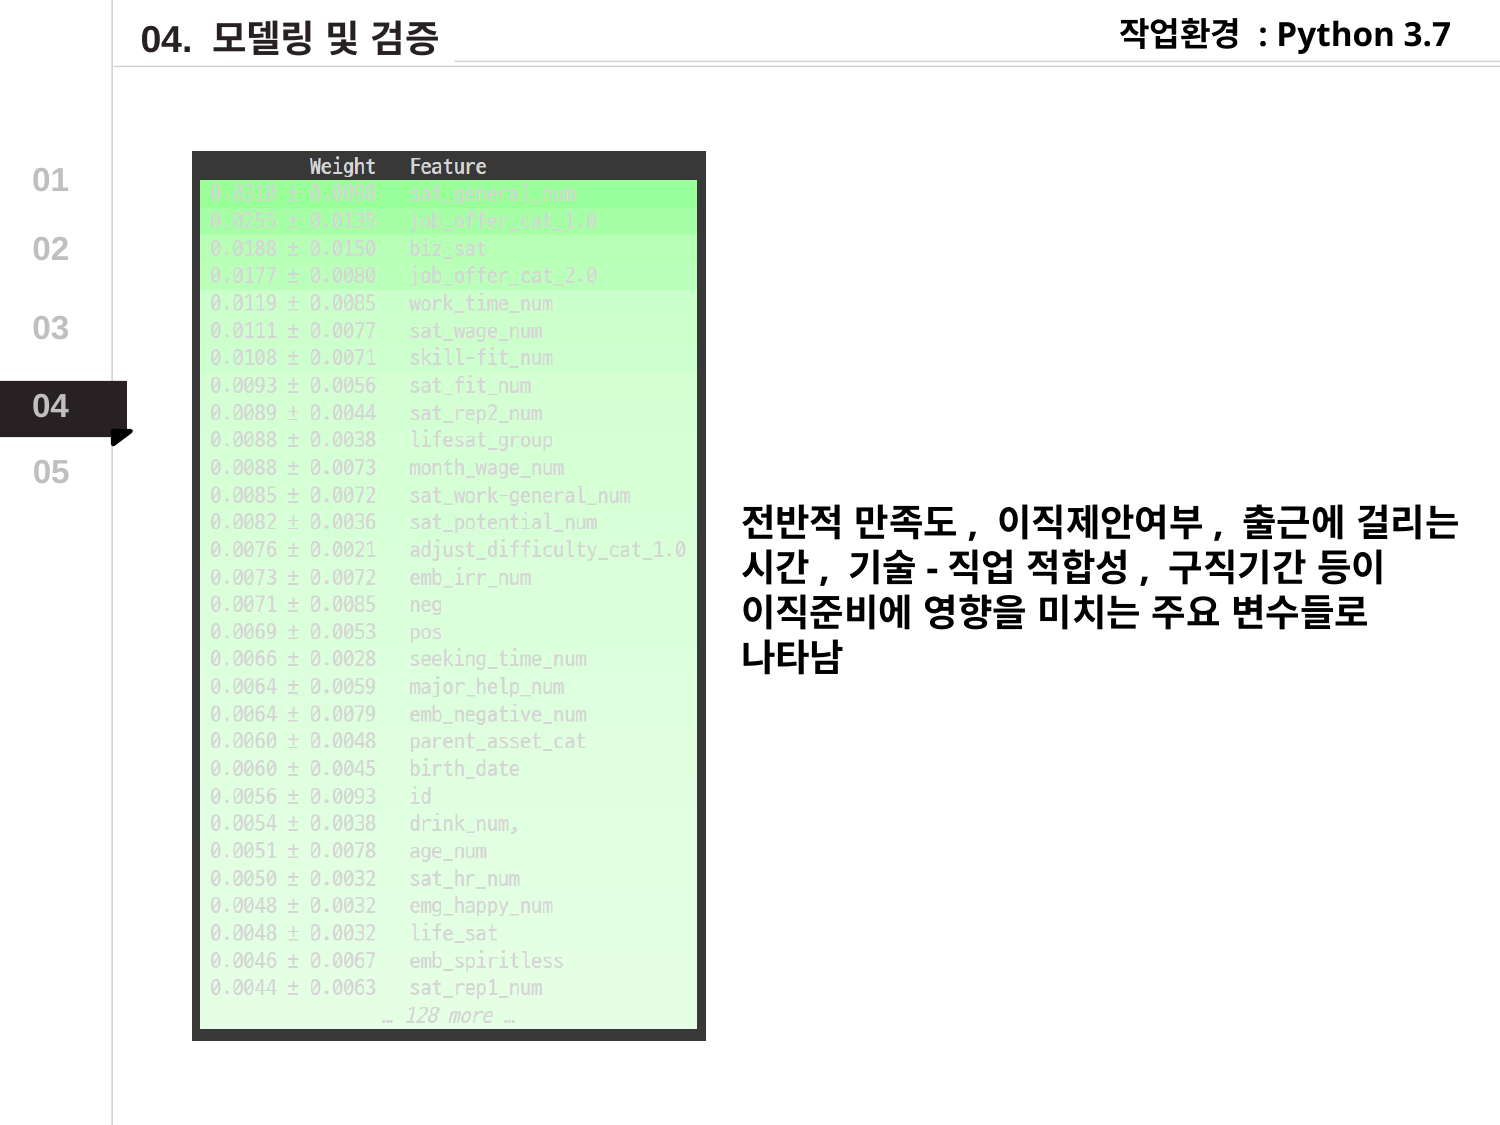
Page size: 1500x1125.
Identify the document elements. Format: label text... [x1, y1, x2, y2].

text_box 01 [17, 151, 107, 206]
text_box 전반적 만족도, 이직제안여부, 출근에 걸리는 시간, 기술-직업 적합성, 구직기간 등이 이직준비에 영향을 미치는 주요 변수들로 나타남 [726, 491, 1483, 687]
text_box 05 [18, 442, 92, 498]
text_box [117, 428, 133, 445]
text_box [0, 379, 107, 439]
text_box 04 [17, 376, 92, 432]
text_box 작업환경 : Python 3.7 [1104, 5, 1483, 60]
picture [192, 150, 706, 1041]
text_box [117, 379, 129, 428]
text_box 04. 모델링 및 검증 [125, 8, 975, 65]
text_box 03 [17, 298, 92, 354]
text_box 02 [17, 219, 92, 275]
